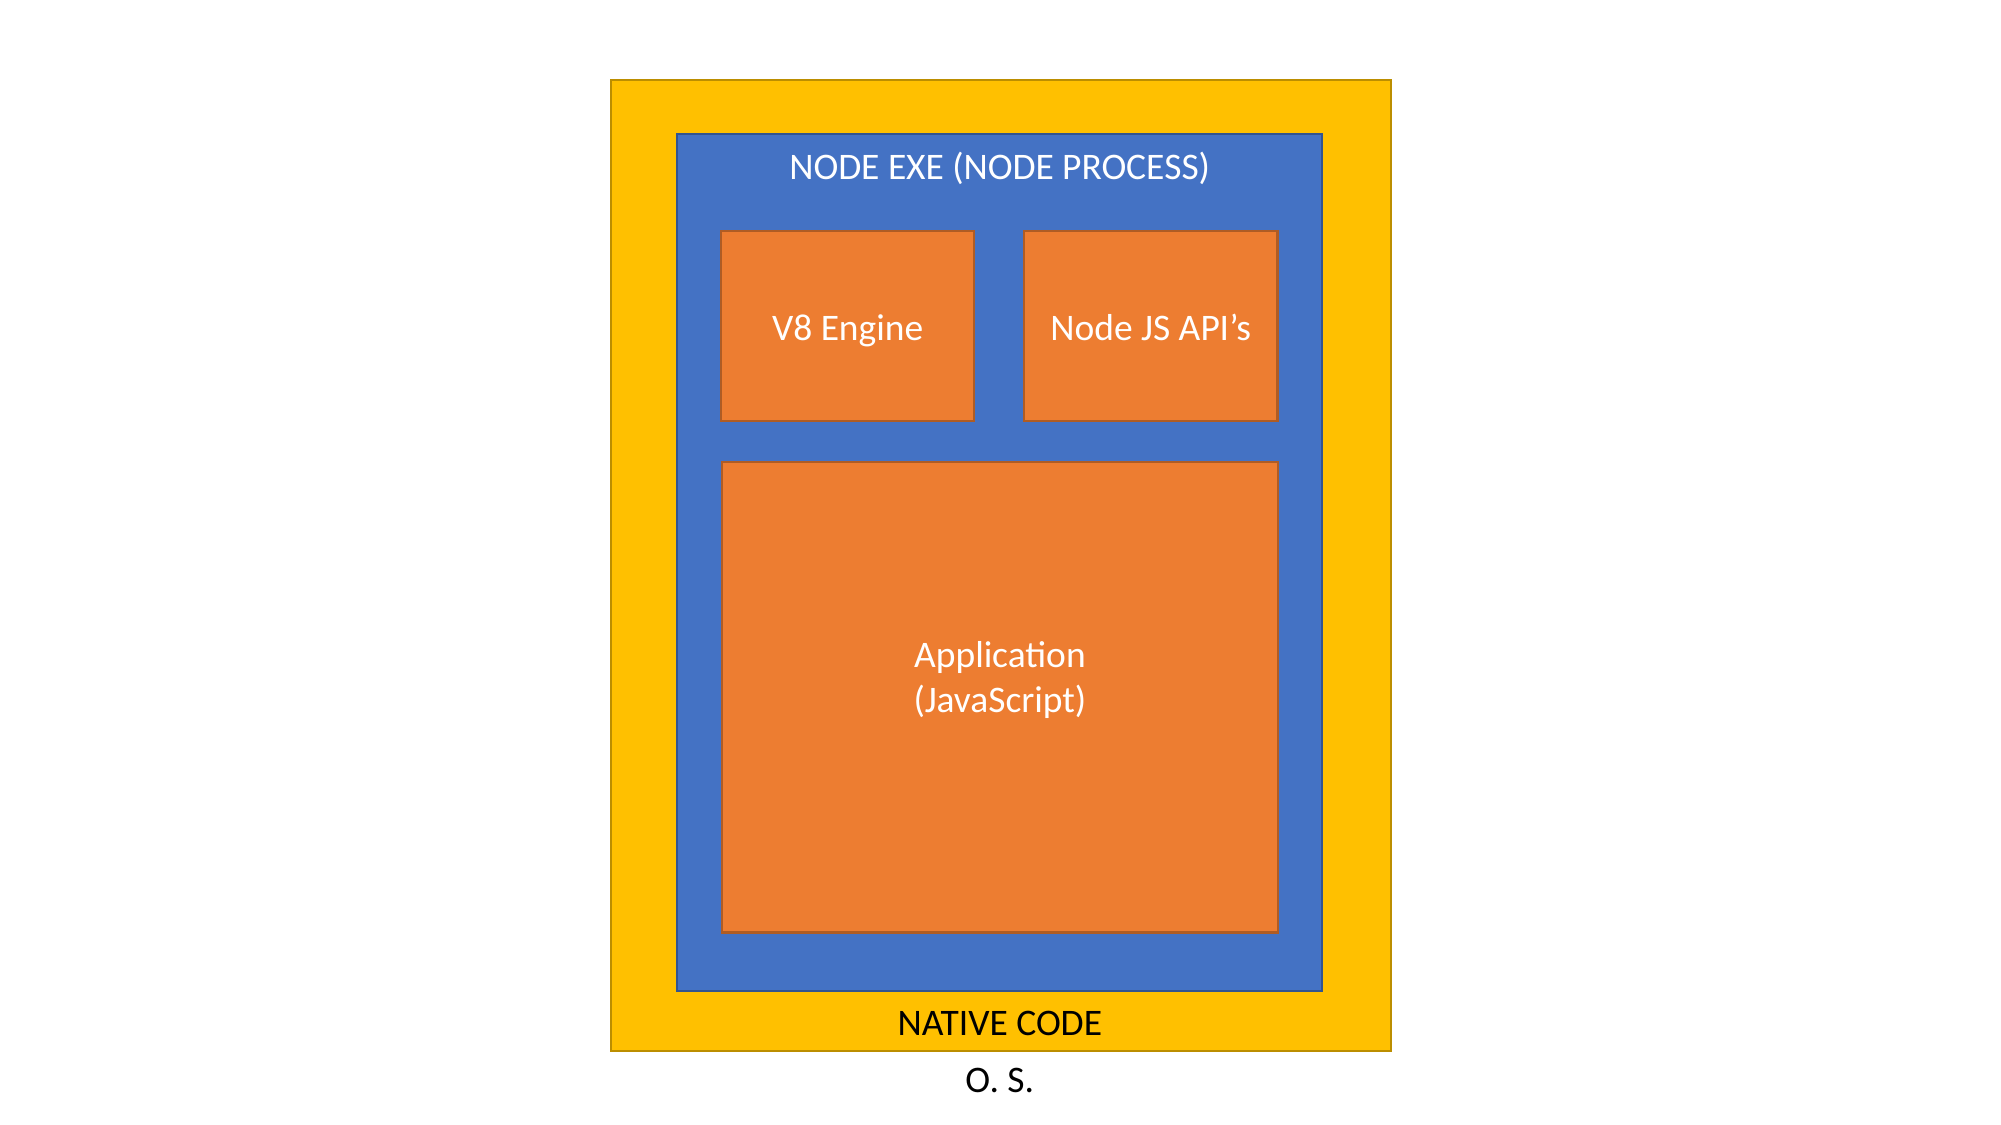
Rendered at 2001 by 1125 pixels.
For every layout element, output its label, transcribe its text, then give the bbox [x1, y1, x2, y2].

text_box Node JS API’s [1023, 230, 1279, 422]
text_box NATIVE CODE [882, 990, 1118, 1051]
text_box V8 Engine [720, 230, 975, 422]
text_box [610, 79, 1392, 1052]
text_box O. S. [950, 1047, 1050, 1108]
text_box Application (JavaScript) [721, 461, 1279, 934]
text_box NODE EXE (NODE PROCESS) [676, 133, 1323, 992]
